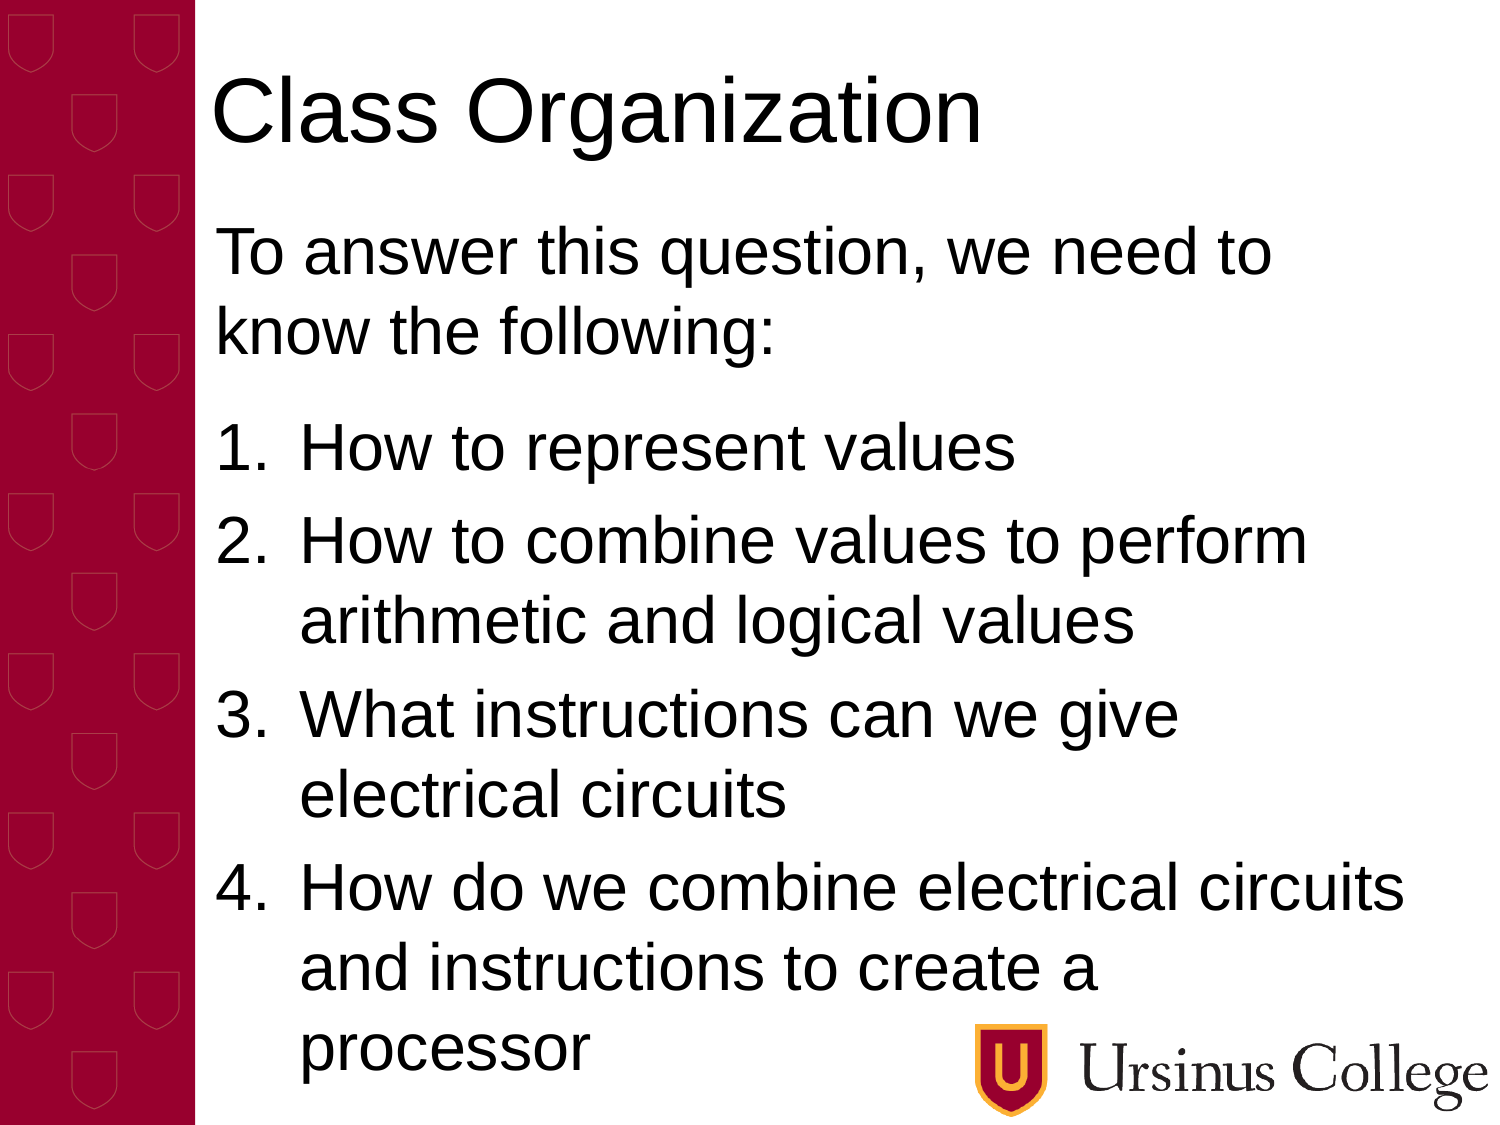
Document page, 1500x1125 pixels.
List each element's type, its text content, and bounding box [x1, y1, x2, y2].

picture [0, 0, 196, 1125]
picture [975, 1024, 1488, 1117]
title Class Organization [195, 12, 1421, 200]
list To answer this question, we need to know the following: How to represent values How to combine values to perform arithmetic and logical values What instructions can we give electrical circuits How do we combine electrical circuits and instructions to create a processor [200, 200, 1425, 925]
